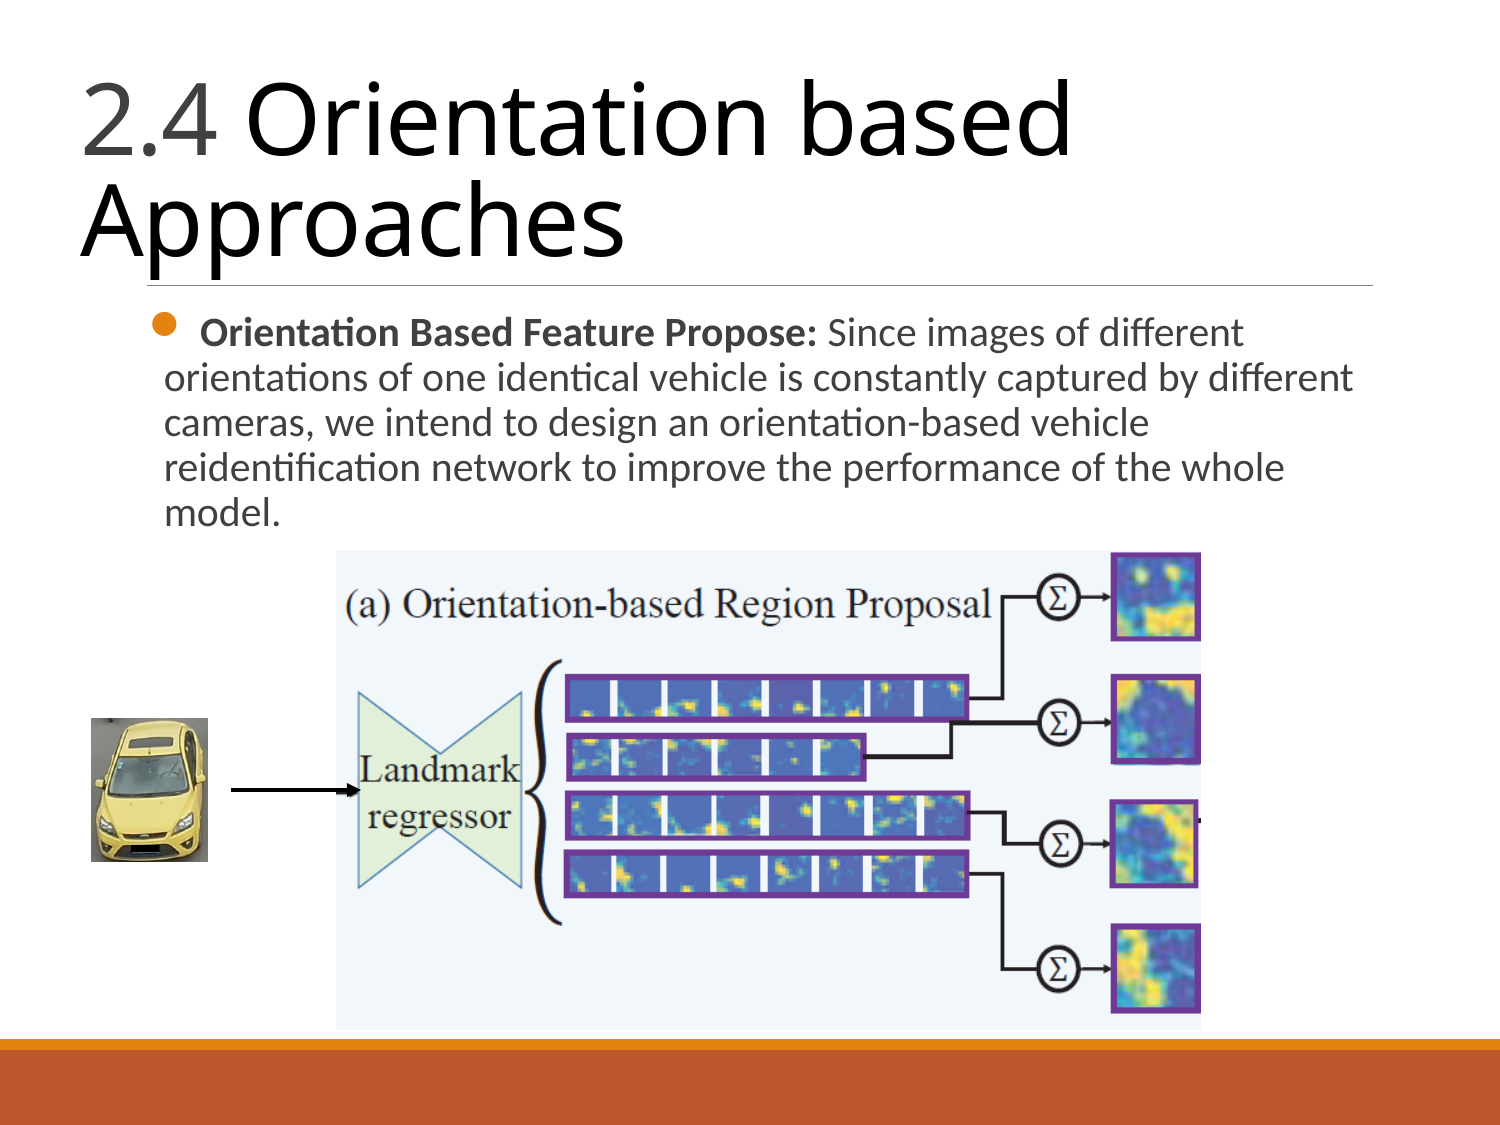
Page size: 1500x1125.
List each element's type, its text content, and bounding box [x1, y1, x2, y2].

picture [91, 717, 209, 863]
list Orientation Based Feature Propose: Since images of different orientations of one identical vehicle is constantly captured by different cameras, we intend to design an orientation-based vehicle reidentification network to improve the performance of the whole model. [148, 302, 1387, 963]
title 2.4 Orientation based Approaches [64, 47, 1424, 285]
picture [336, 550, 1201, 1030]
